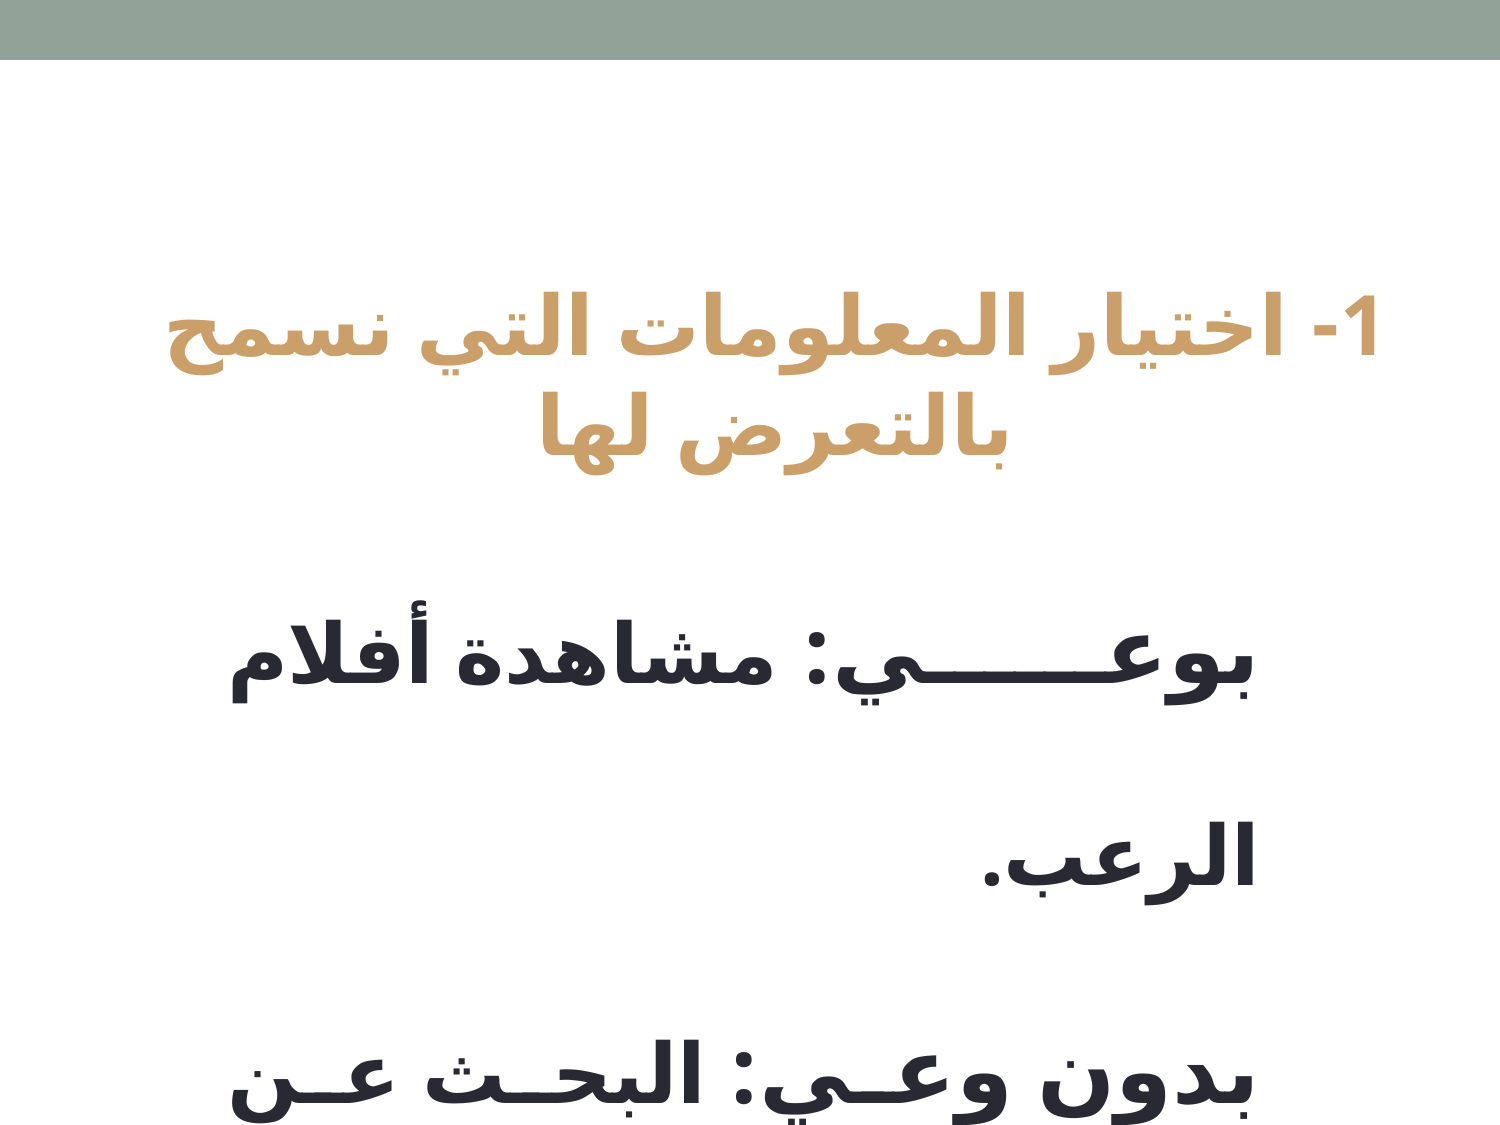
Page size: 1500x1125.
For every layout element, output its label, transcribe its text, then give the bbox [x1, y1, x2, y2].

text_box 1- اختيار المعلومات التي نسمح بالتعرض لها [125, 264, 1425, 480]
text_box بوعي: مشاهدة أفلام الرعب. بدون وعي: البحث عن شيء وهو أمامك: (كتاب – نظارة – جوال). [212, 480, 1275, 1125]
